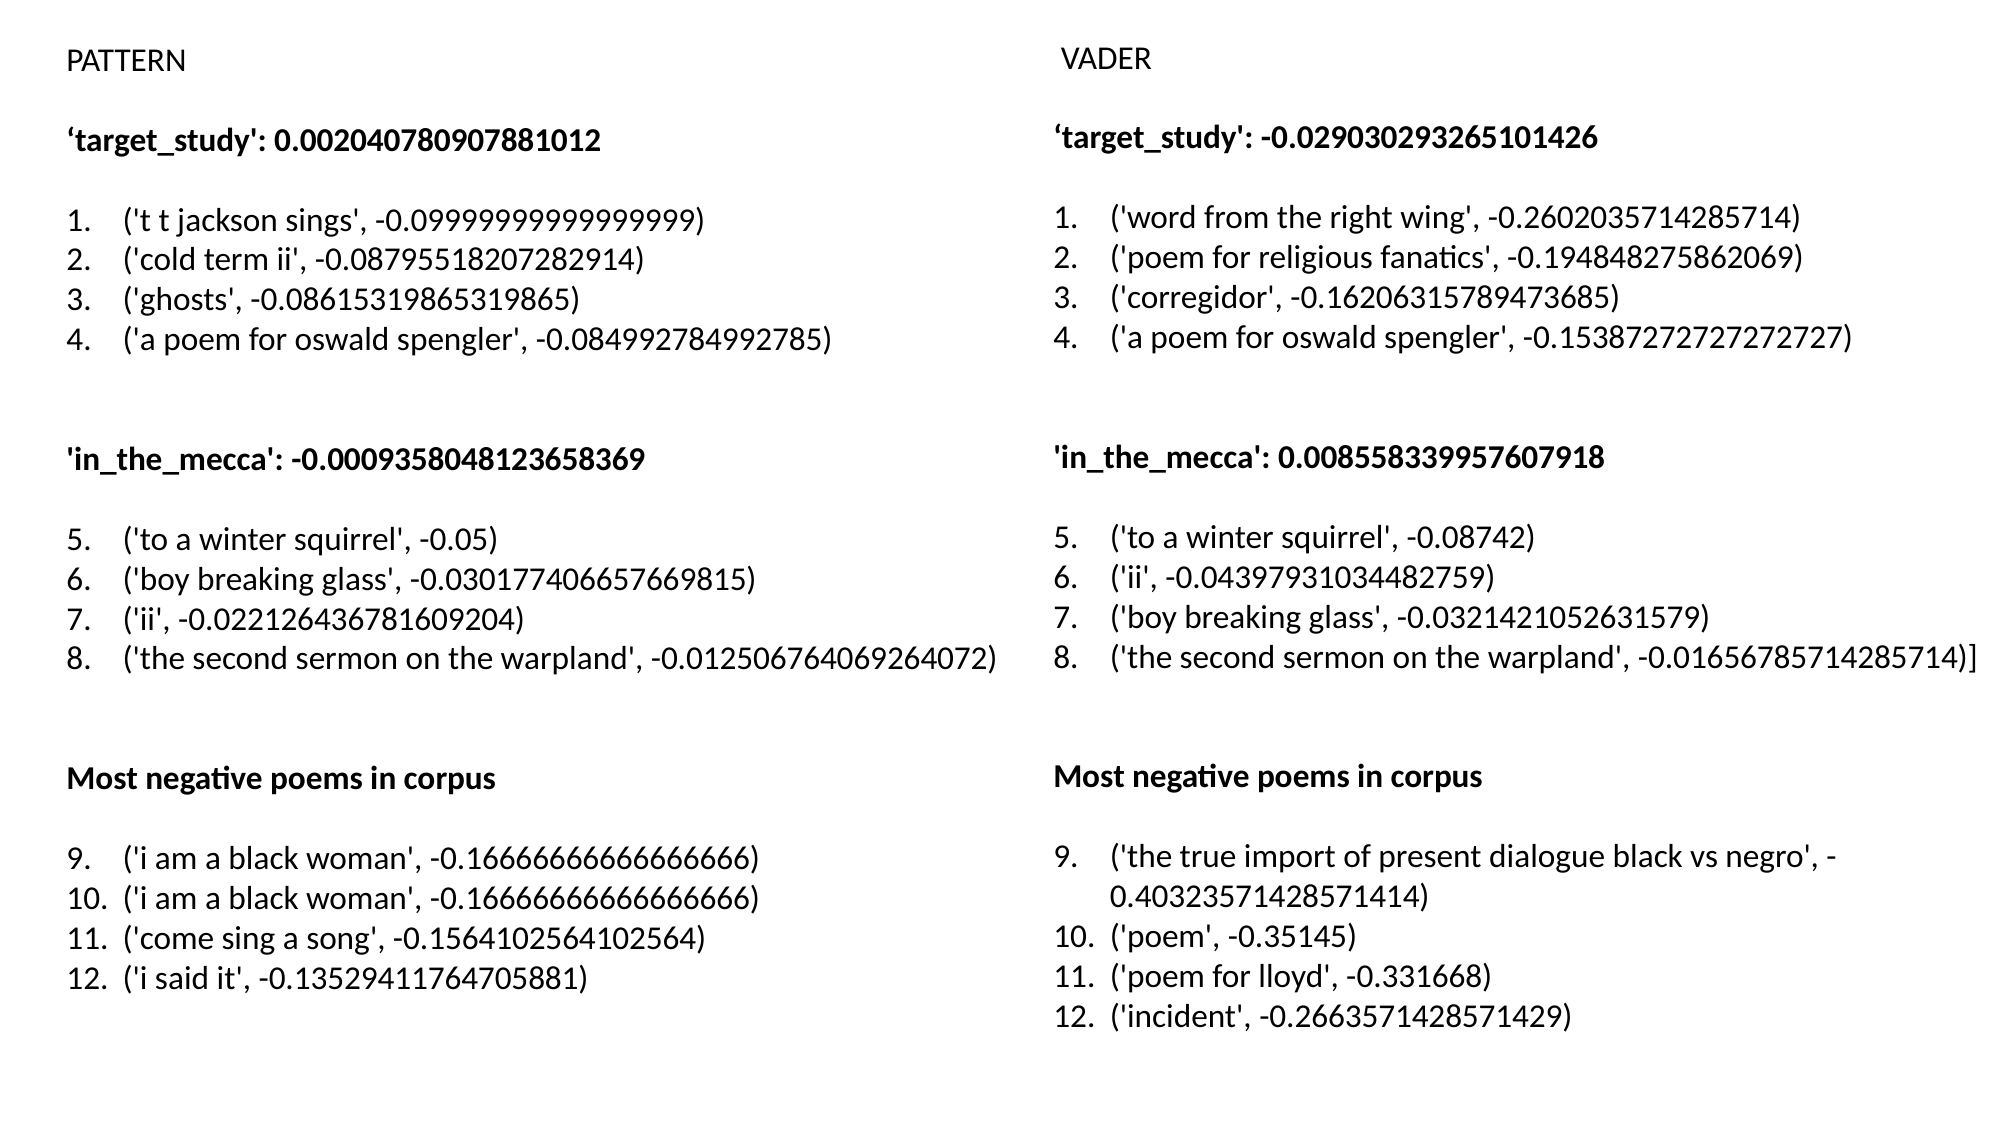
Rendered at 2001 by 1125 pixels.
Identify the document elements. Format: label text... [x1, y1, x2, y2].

text_box PATTERN ‘target_study': 0.002040780907881012 ('t t jackson sings', -0.09999999999999999) ('cold term ii', -0.08795518207282914) ('ghosts', -0.08615319865319865) ('a poem for oswald spengler', -0.084992784992785) 'in_the_mecca': -0.0009358048123658369 ('to a winter squirrel', -0.05) ('boy breaking glass', -0.030177406657669815) ('ii', -0.022126436781609204) ('the second sermon on the warpland', -0.012506764069264072) Most negative poems in corpus ('i am a black woman', -0.16666666666666666) ('i am a black woman', -0.16666666666666666) ('come sing a song', -0.1564102564102564) ('i said it', -0.13529411764705881) [51, 30, 1127, 1084]
text_box VADER ‘target_study': -0.029030293265101426 ('word from the right wing', -0.2602035714285714) ('poem for religious fanatics', -0.194848275862069) ('corregidor', -0.16206315789473685) ('a poem for oswald spengler', -0.15387272727272727) 'in_the_mecca': 0.008558339957607918 ('to a winter squirrel', -0.08742) ('ii', -0.04397931034482759) ('boy breaking glass', -0.0321421052631579) ('the second sermon on the warpland', -0.01656785714285714)] Most negative poems in corpus ('the true import of present dialogue black vs negro', -0.40323571428571414) ('poem', -0.35145) ('poem for lloyd', -0.331668) ('incident', -0.2663571428571429) [1038, 28, 2000, 1125]
